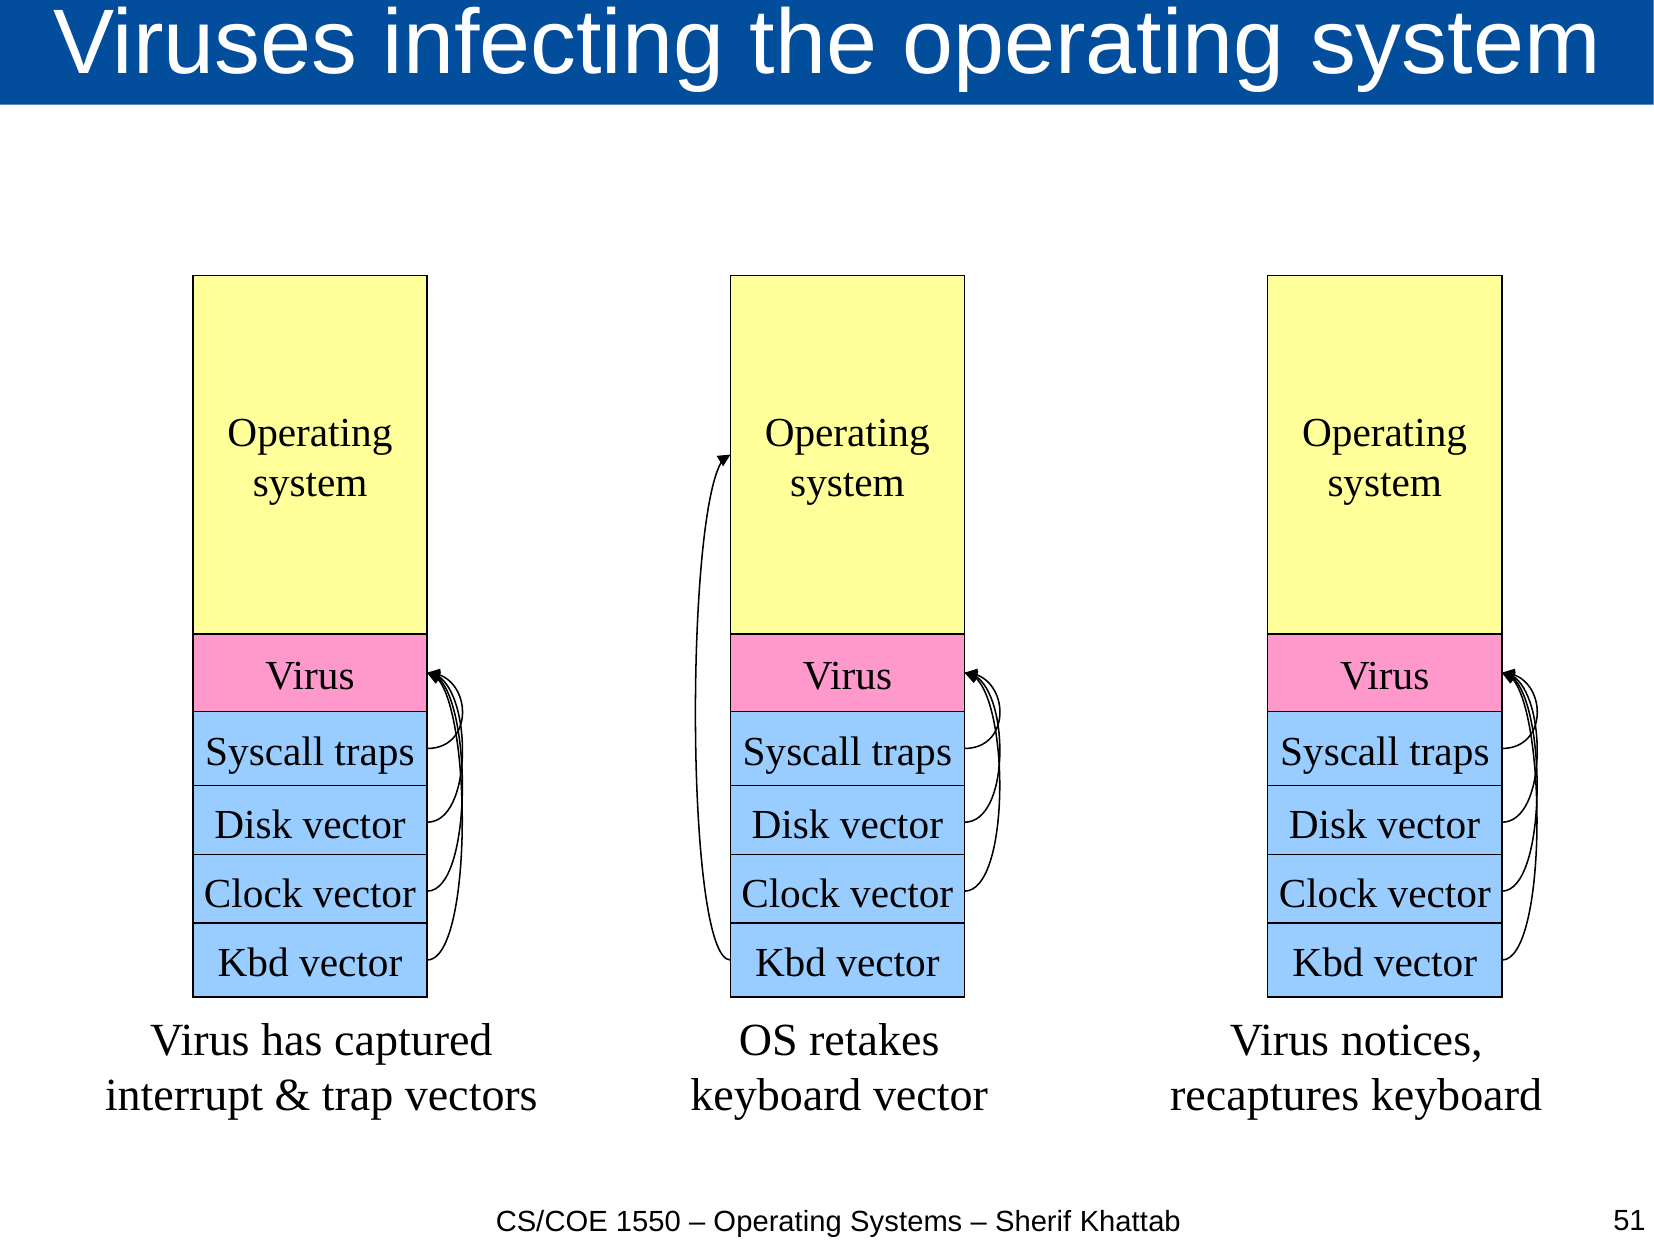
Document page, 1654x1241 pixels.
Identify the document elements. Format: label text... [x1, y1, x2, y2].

footer CS/COE 1550 – Operating Systems – Sherif Khattab [460, 1201, 1217, 1241]
text_box Disk vector [1267, 785, 1495, 854]
text_box Syscall traps [1267, 712, 1495, 785]
text_box Kbd vector [1267, 923, 1502, 997]
text_box Operating system [192, 275, 428, 633]
slide_number 51 [1265, 1200, 1647, 1241]
text_box Clock vector [192, 854, 421, 923]
text_box Syscall traps [192, 712, 420, 785]
text_box Kbd vector [192, 923, 428, 997]
text_box Disk vector [737, 785, 959, 854]
text_box Clock vector [1267, 854, 1496, 923]
text_box Kbd vector [730, 923, 965, 997]
text_box Disk vector [192, 785, 420, 854]
text_box Virus [737, 633, 965, 712]
text_box Virus has captured interrupt & trap vectors [90, 1001, 553, 1127]
text_box Syscall traps [737, 712, 958, 785]
title Viruses infecting the operating system [0, 0, 1654, 105]
text_box Operating system [1267, 275, 1502, 633]
text_box Clock vector [737, 854, 965, 923]
text_box Virus [1267, 633, 1502, 712]
text_box Virus notices, recaptures keyboard [1155, 1001, 1558, 1127]
text_box Virus [192, 633, 428, 712]
text_box Operating system [730, 275, 965, 633]
text_box OS retakes keyboard vector [675, 1001, 1004, 1127]
